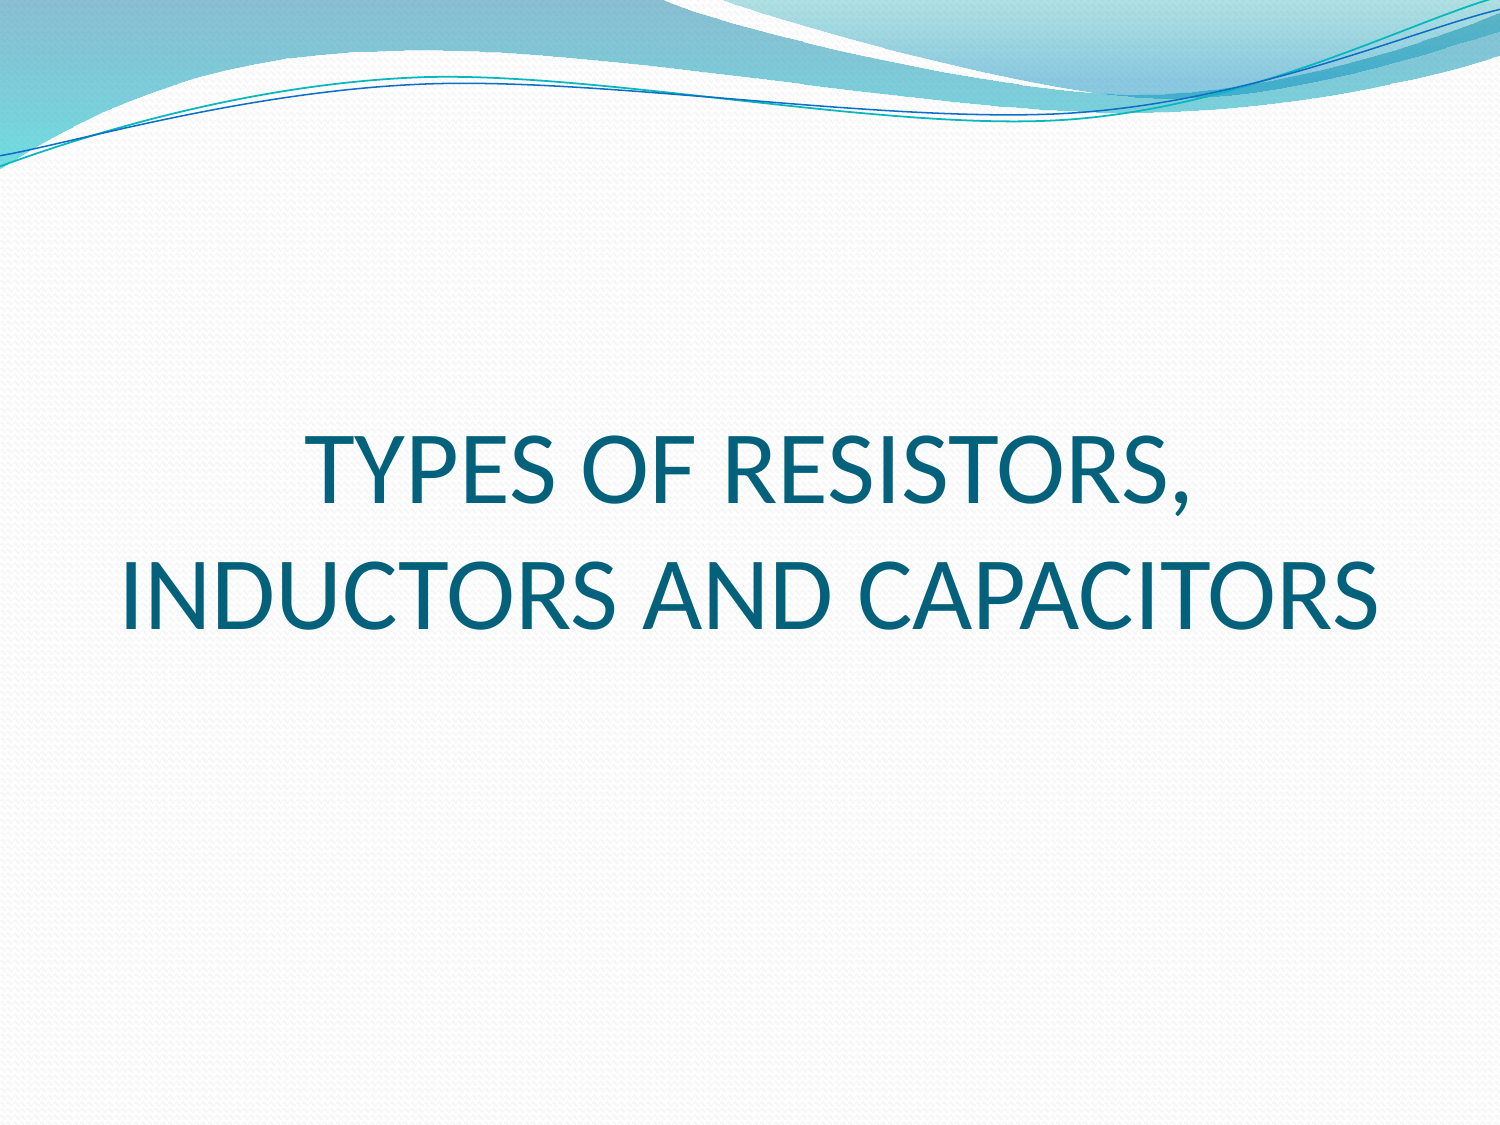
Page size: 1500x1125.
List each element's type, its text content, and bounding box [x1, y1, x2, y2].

title TYPES OF RESISTORS, INDUCTORS AND CAPACITORS [75, 337, 1425, 650]
